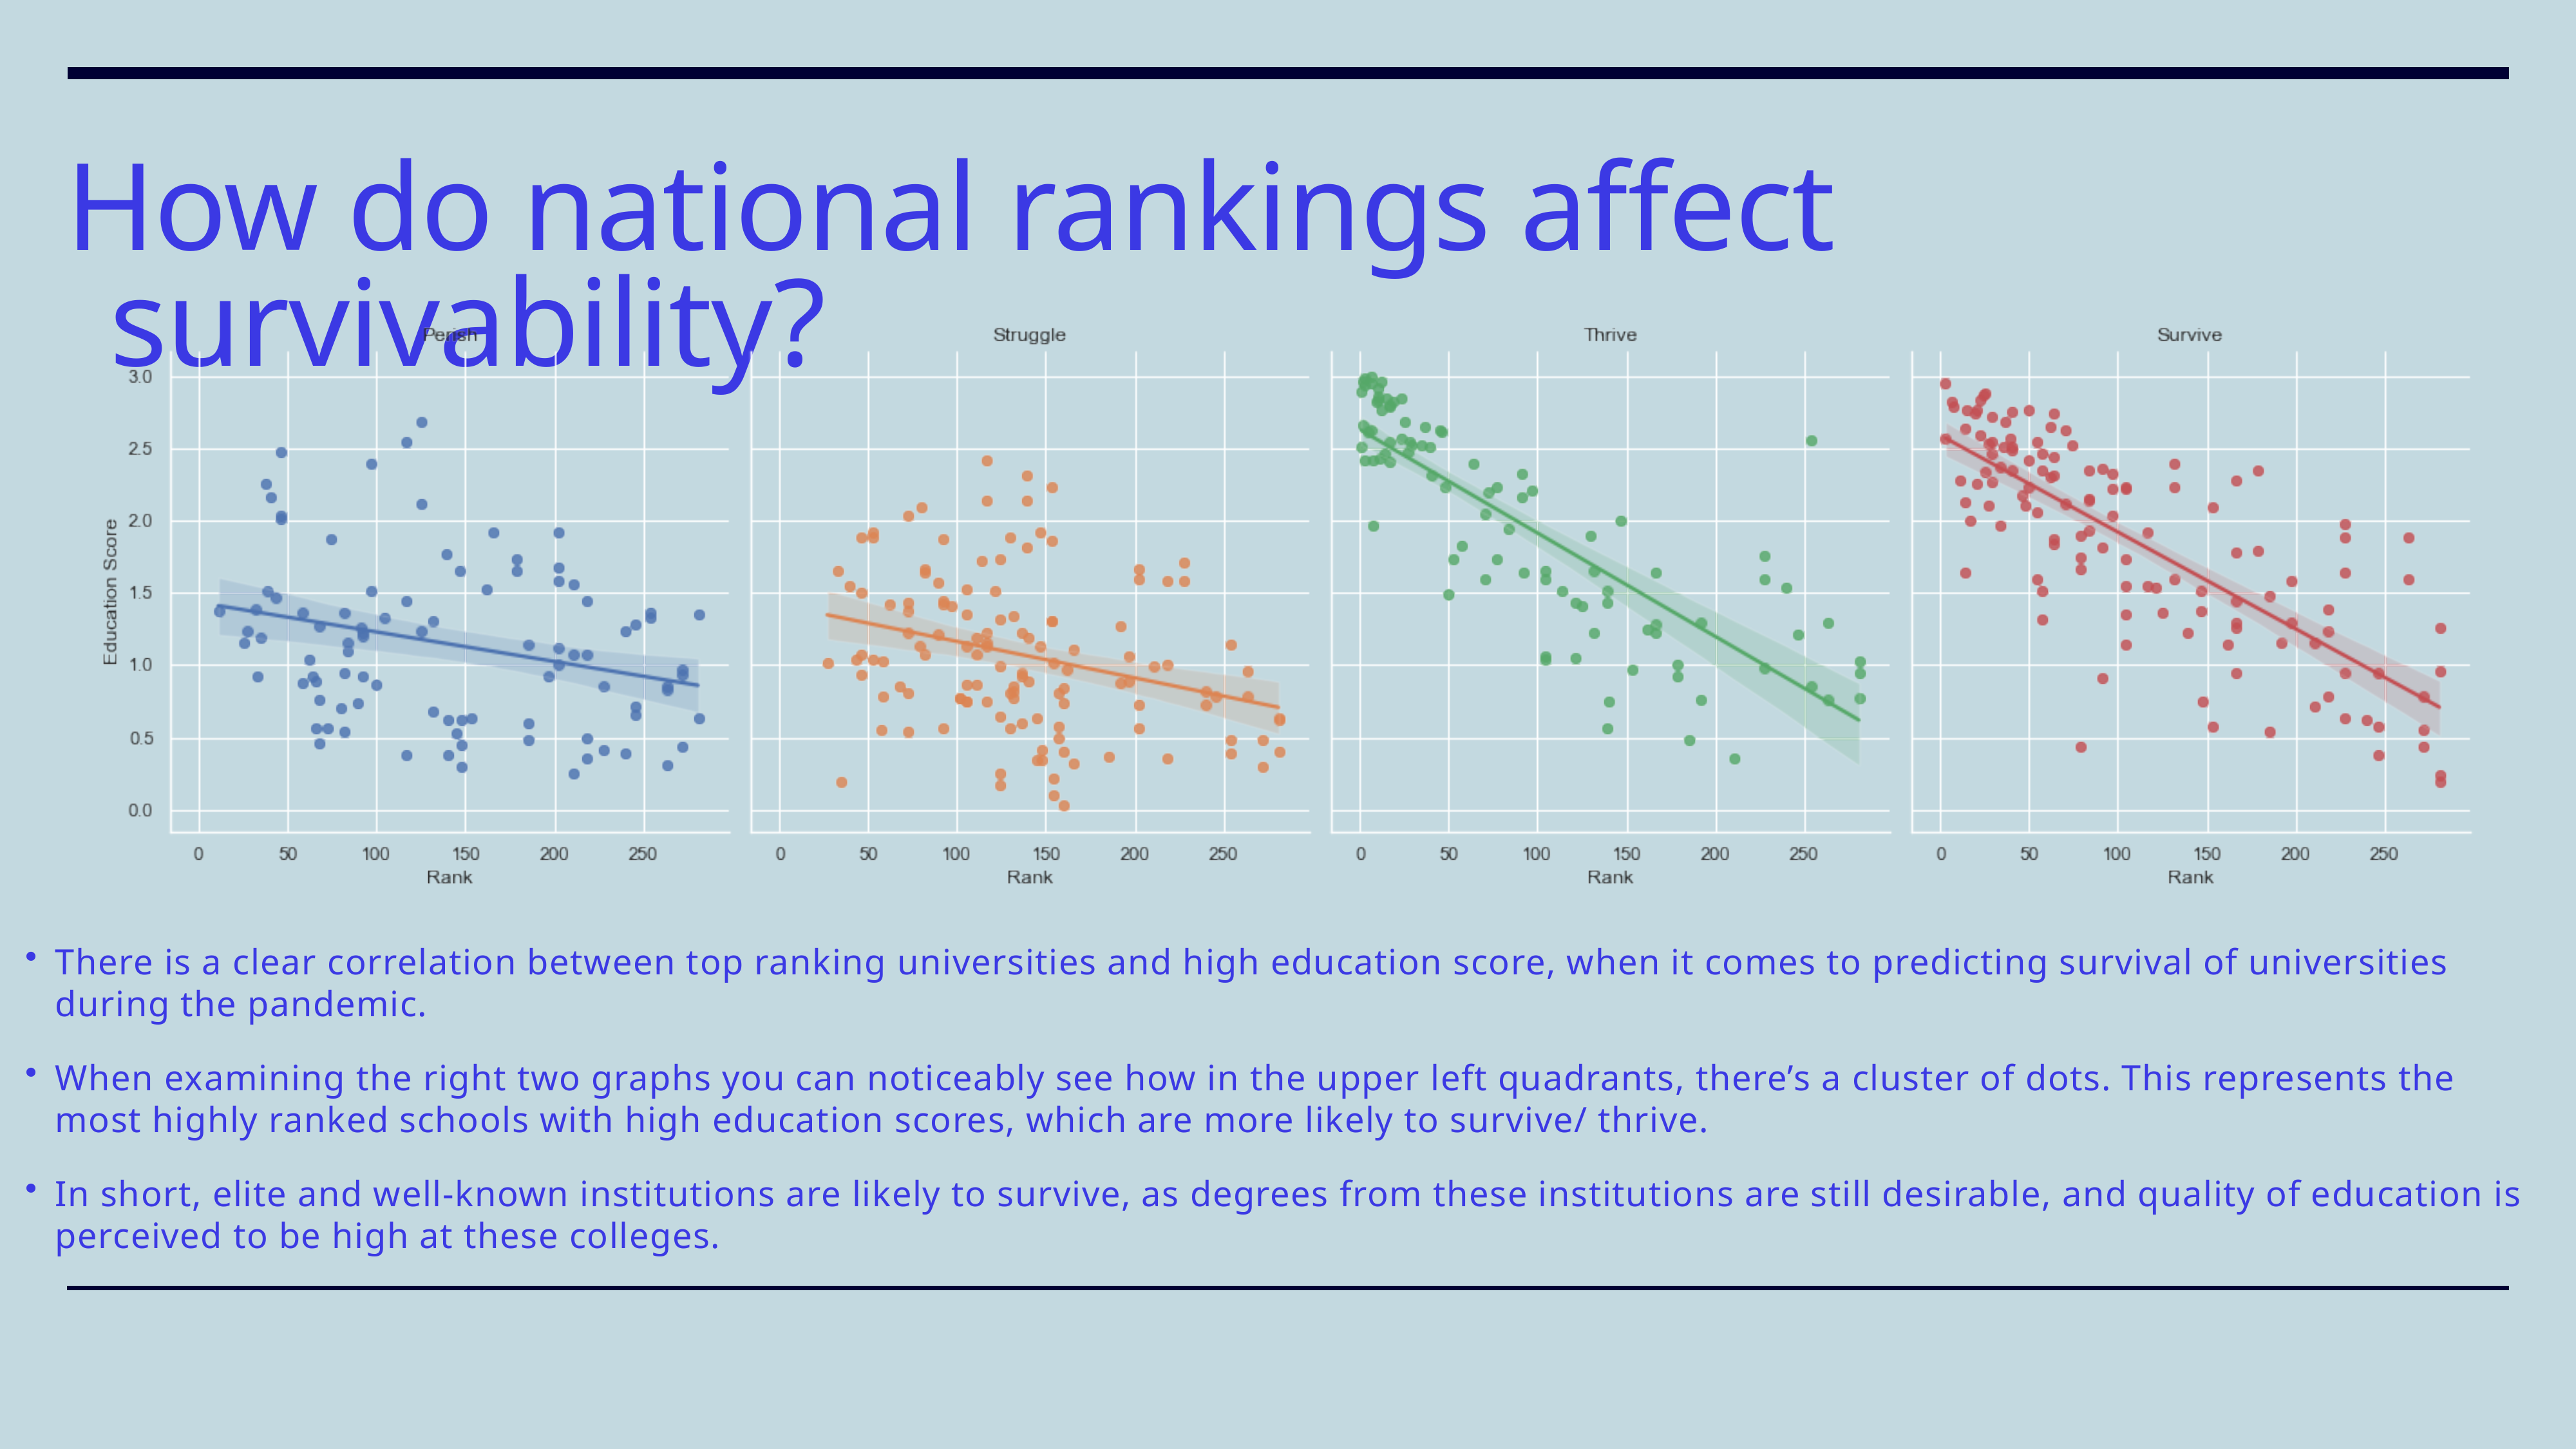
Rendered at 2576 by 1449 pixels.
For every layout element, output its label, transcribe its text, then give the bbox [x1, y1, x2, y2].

list How do national rankings affect survivability? [60, 151, 2516, 370]
picture [84, 307, 2492, 909]
text_box There is a clear correlation between top ranking universities and high education score, when it comes to predicting survival of universities during the pandemic. When examining the right two graphs you can noticeably see how in the upper left quadrants, there’s a cluster of dots. This represents the most highly ranked schools with high education scores, which are more likely to survive/ thrive. In short, elite and well-known institutions are likely to survive, as degrees from these institutions are still desirable, and quality of education is perceived to be high at these colleges. [19, 934, 2557, 1261]
